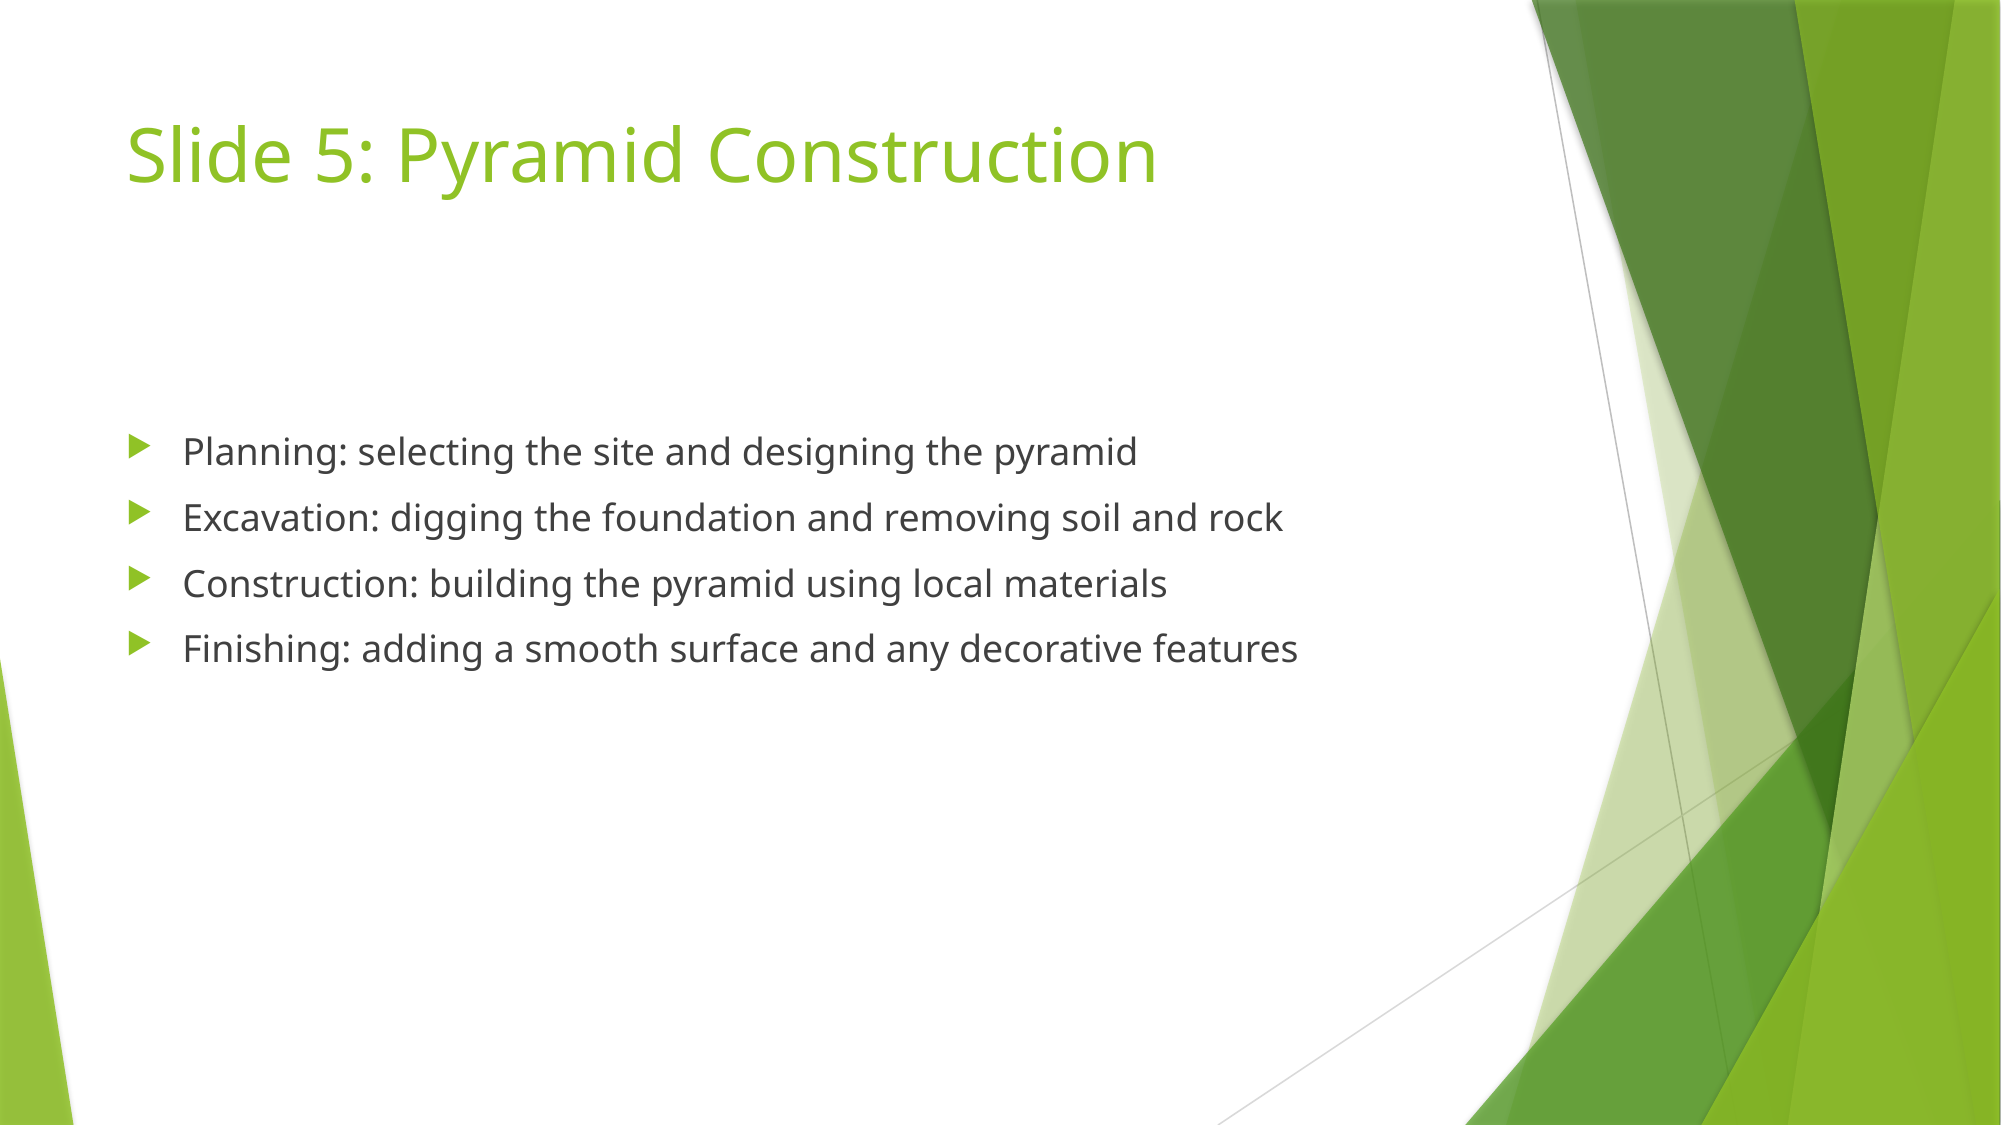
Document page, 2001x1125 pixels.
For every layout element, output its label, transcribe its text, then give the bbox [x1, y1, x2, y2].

title Slide 5: Pyramid Construction [111, 99, 1522, 317]
list Planning: selecting the site and designing the pyramid Excavation: digging the foundation and removing soil and rock Construction: building the pyramid using local materials Finishing: adding a smooth surface and any decorative features [111, 354, 1522, 992]
